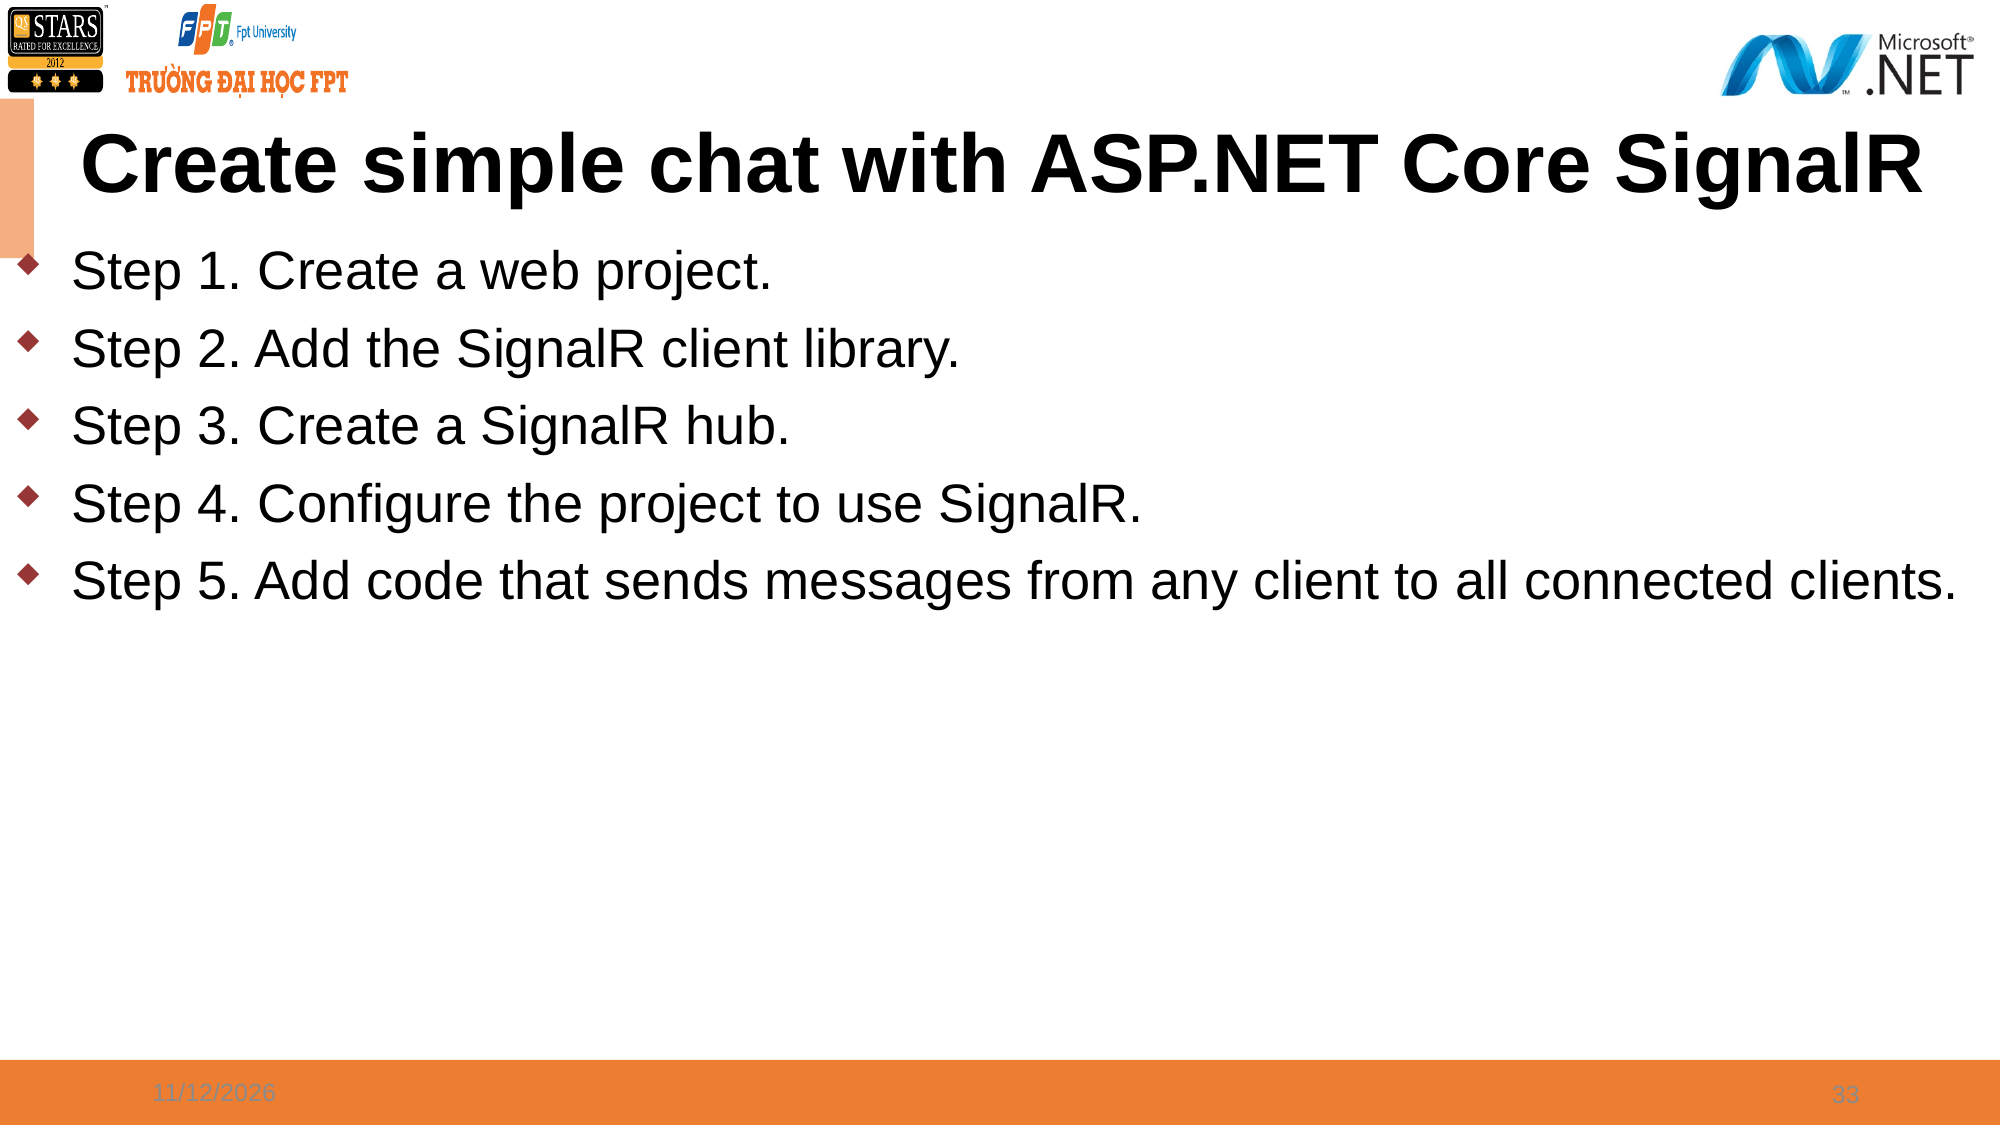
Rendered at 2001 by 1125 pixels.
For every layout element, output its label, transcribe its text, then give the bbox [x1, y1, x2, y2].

title Create simple chat with ASP.NET Core SignalR [65, 118, 1952, 213]
text_box Step 1. Create a web project. Step 2. Add the SignalR client library. Step 3. Create a SignalR hub. Step 4. Configure the project to use SignalR. Step 5. Add code that sends messages from any client to all connected clients. [0, 228, 1978, 908]
picture [1685, 0, 2001, 129]
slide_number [137, 1061, 588, 1122]
slide_number 33 [1424, 1063, 1875, 1123]
